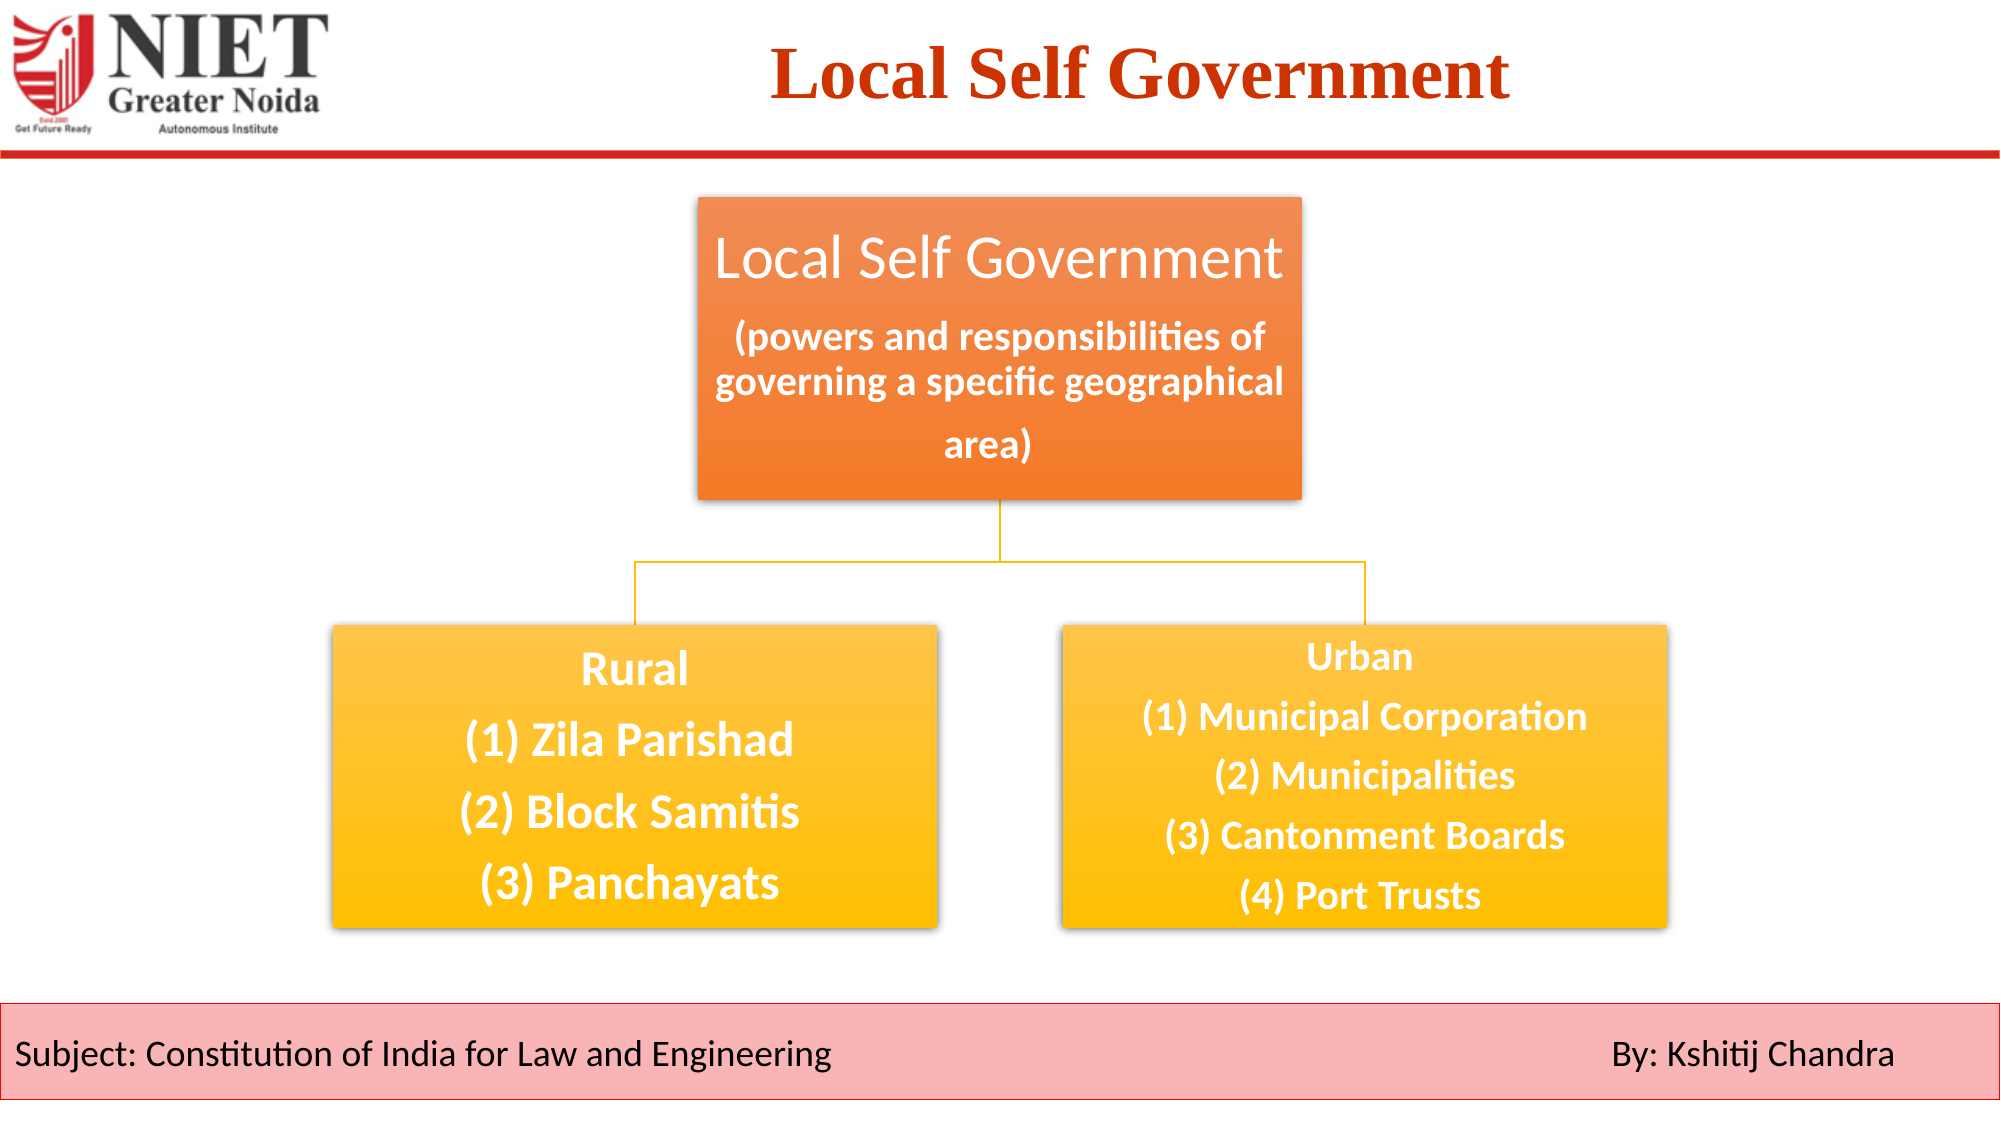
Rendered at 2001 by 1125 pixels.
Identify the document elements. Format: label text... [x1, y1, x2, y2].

picture [0, 5, 347, 144]
text_box [1667, 150, 2000, 159]
text_box [0, 150, 333, 159]
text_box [333, 117, 1667, 1007]
text_box Local Self Government [375, 5, 1906, 143]
text_box Subject: Constitution of India for Law and Engineering By: Kshitij Chandra [0, 1003, 2000, 1100]
